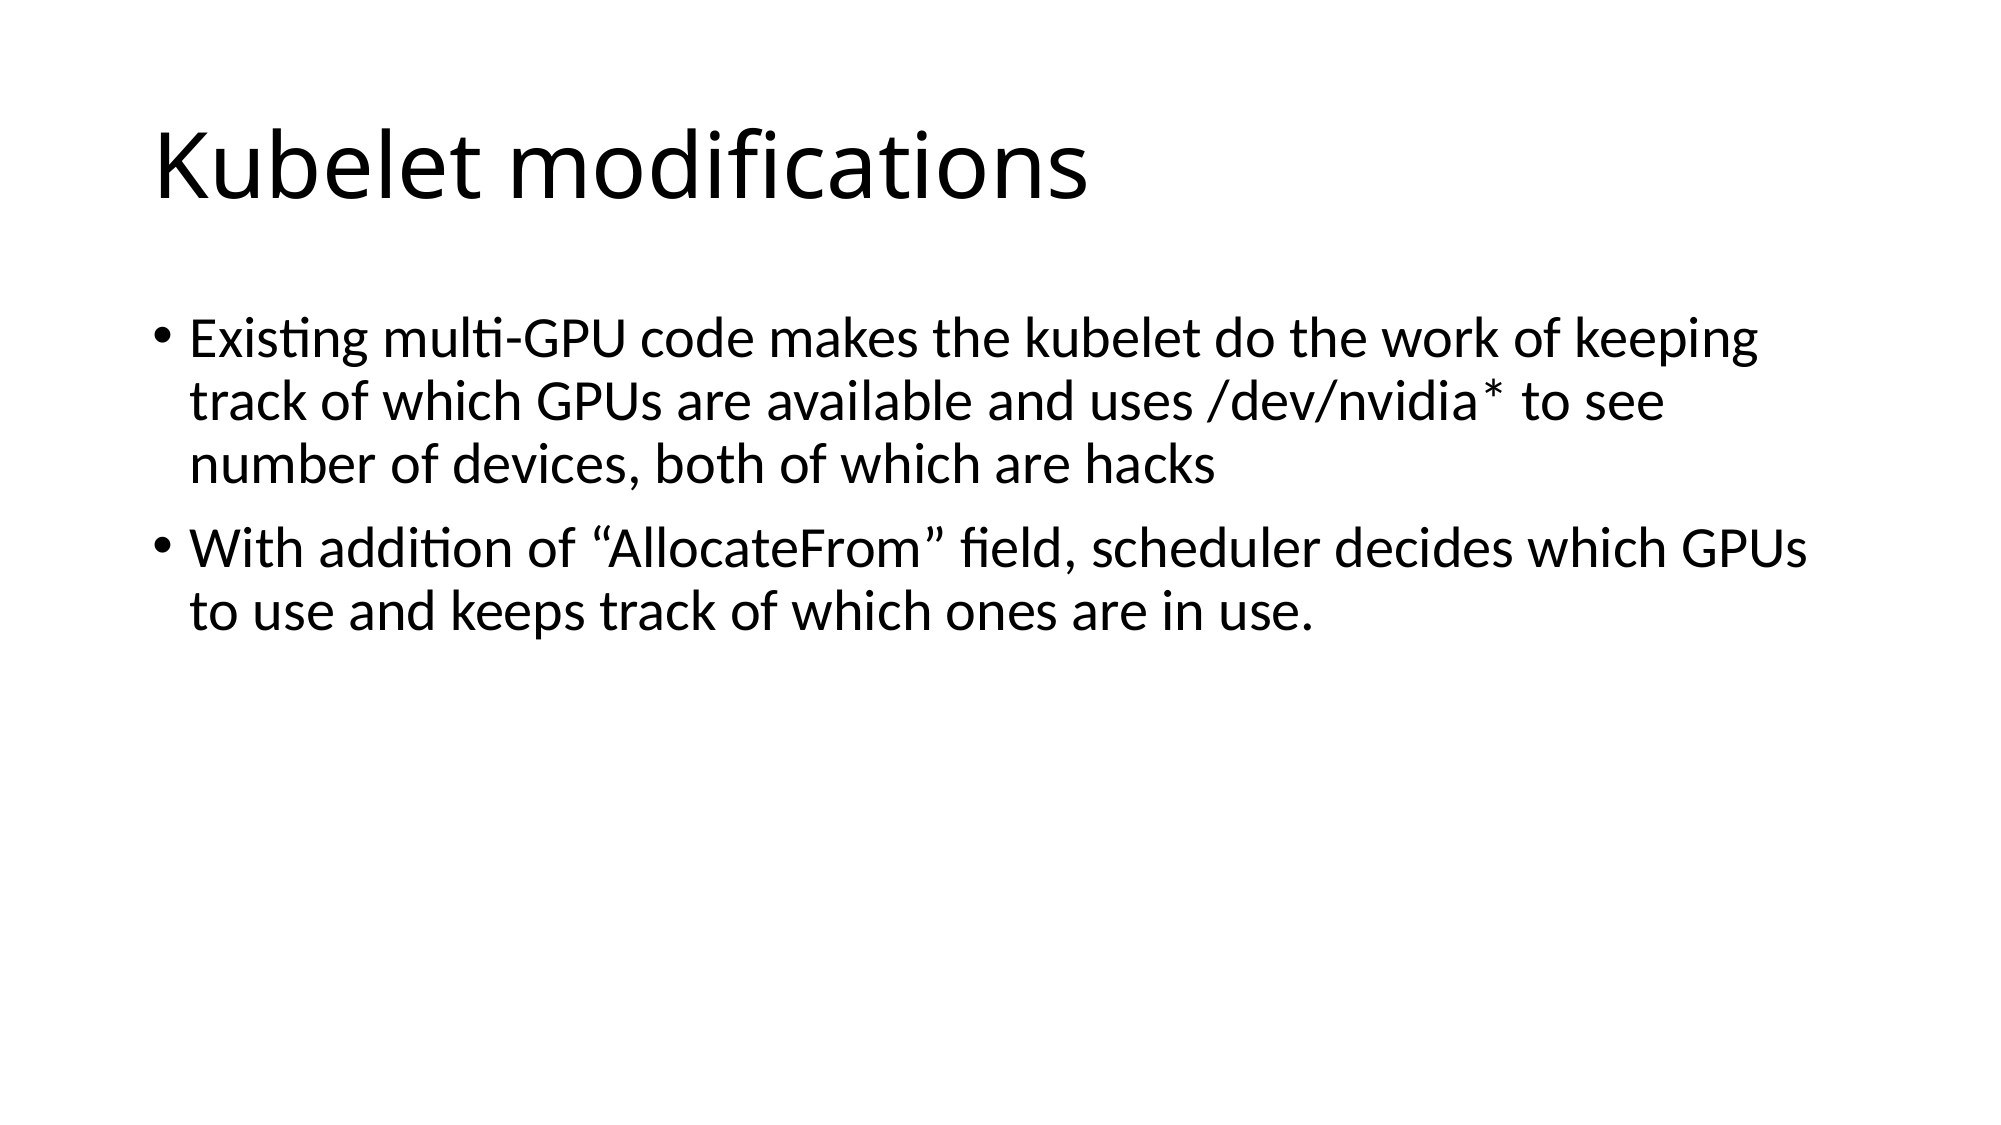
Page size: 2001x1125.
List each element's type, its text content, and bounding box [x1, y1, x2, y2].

list Existing multi-GPU code makes the kubelet do the work of keeping track of which GPUs are available and uses /dev/nvidia* to see number of devices, both of which are hacks With addition of “AllocateFrom” field, scheduler decides which GPUs to use and keeps track of which ones are in use. [137, 299, 1863, 1014]
title Kubelet modifications [137, 59, 1863, 278]
